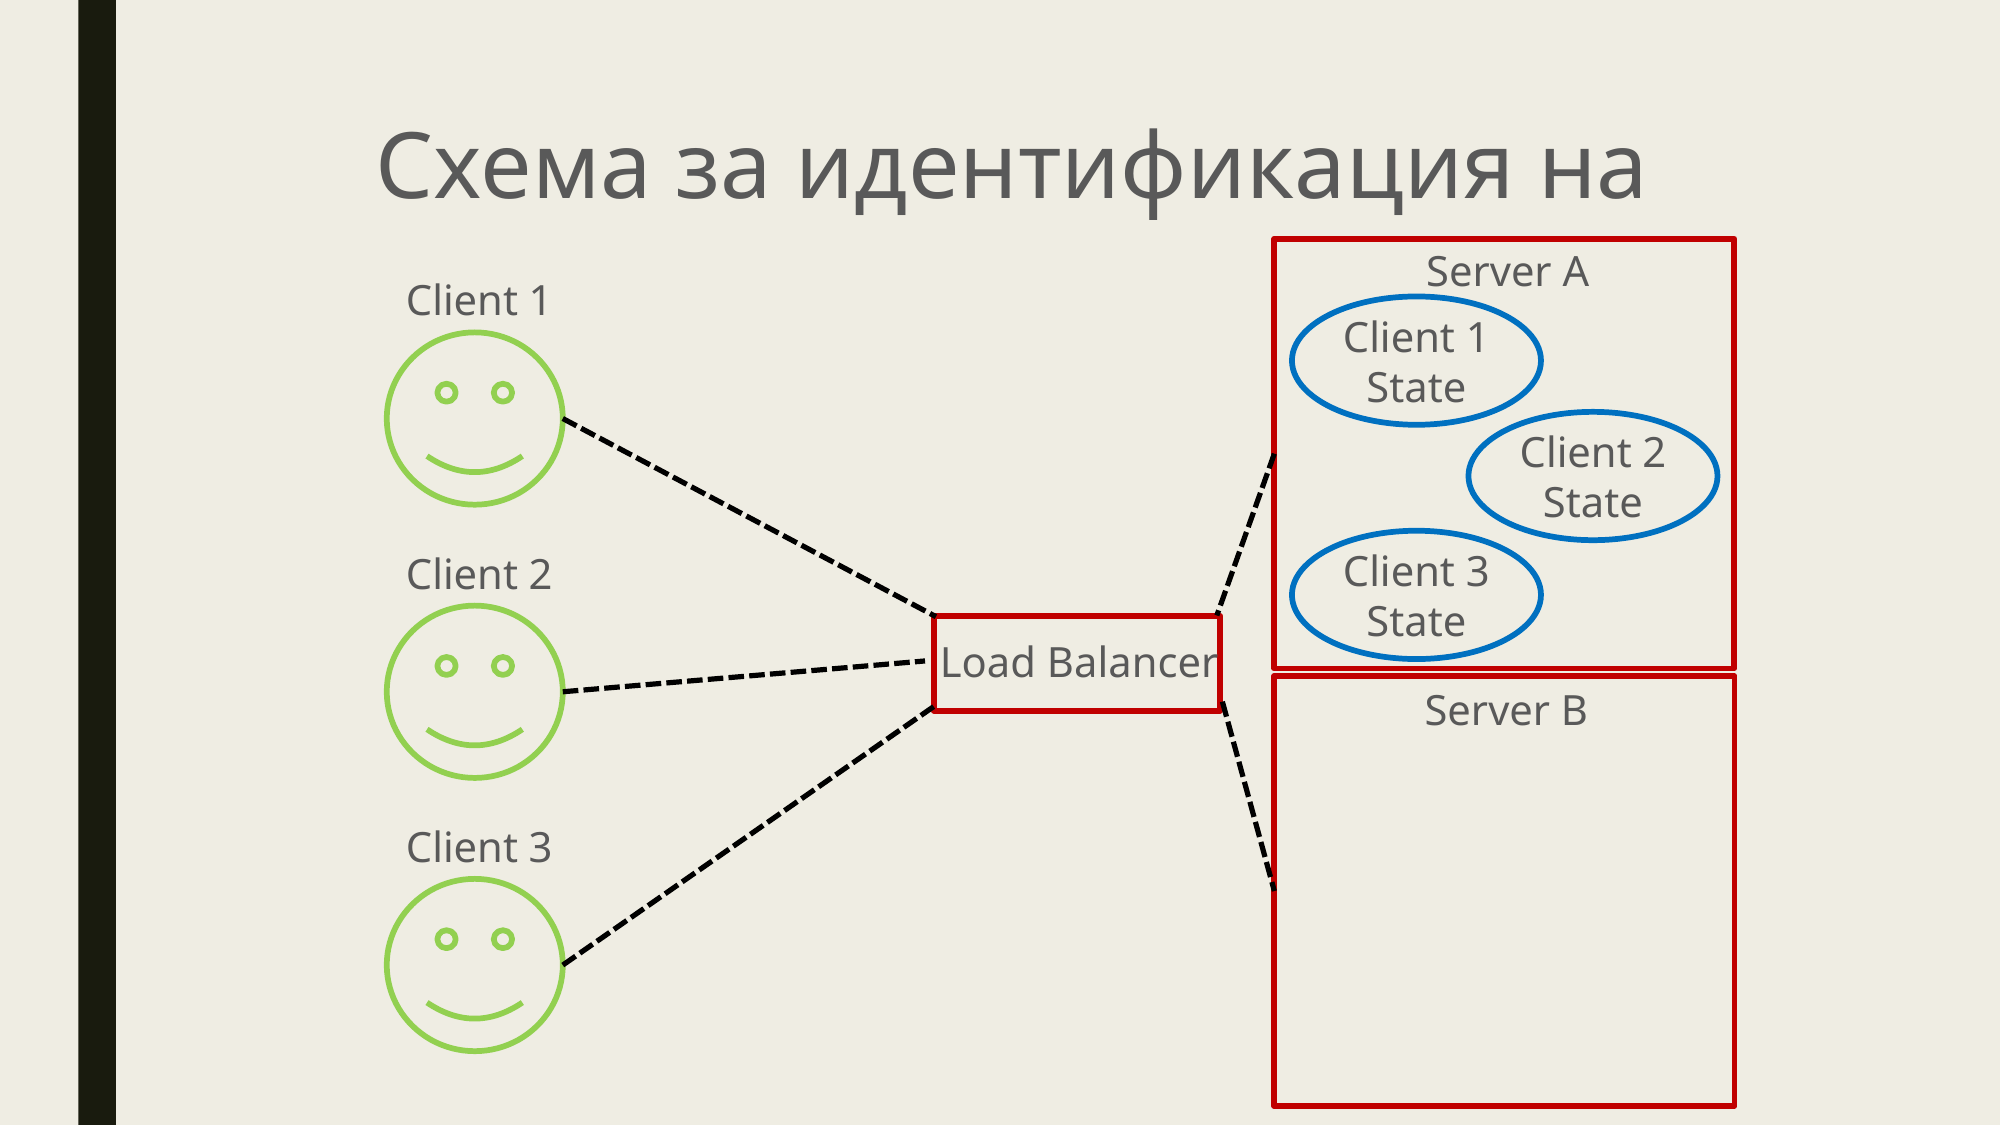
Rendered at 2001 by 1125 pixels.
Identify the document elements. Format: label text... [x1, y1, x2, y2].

text_box [931, 694, 1223, 714]
text_box [383, 605, 566, 781]
text_box [383, 879, 566, 1055]
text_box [1216, 453, 1275, 616]
text_box [931, 613, 1223, 628]
text_box Server B [1409, 676, 1604, 741]
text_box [1222, 701, 1275, 898]
text_box Client 1 [391, 266, 568, 332]
title Схема за идентификация на [225, 112, 1800, 357]
text_box [383, 332, 566, 508]
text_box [1291, 530, 1541, 660]
text_box Load Balancer [924, 628, 1234, 694]
text_box [1271, 236, 1737, 671]
text_box Client 2 [391, 540, 562, 605]
text_box [1271, 673, 1737, 1109]
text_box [562, 661, 936, 692]
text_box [562, 706, 934, 966]
text_box Client 3 [391, 813, 562, 879]
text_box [562, 418, 936, 617]
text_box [1291, 296, 1541, 425]
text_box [1468, 411, 1718, 541]
